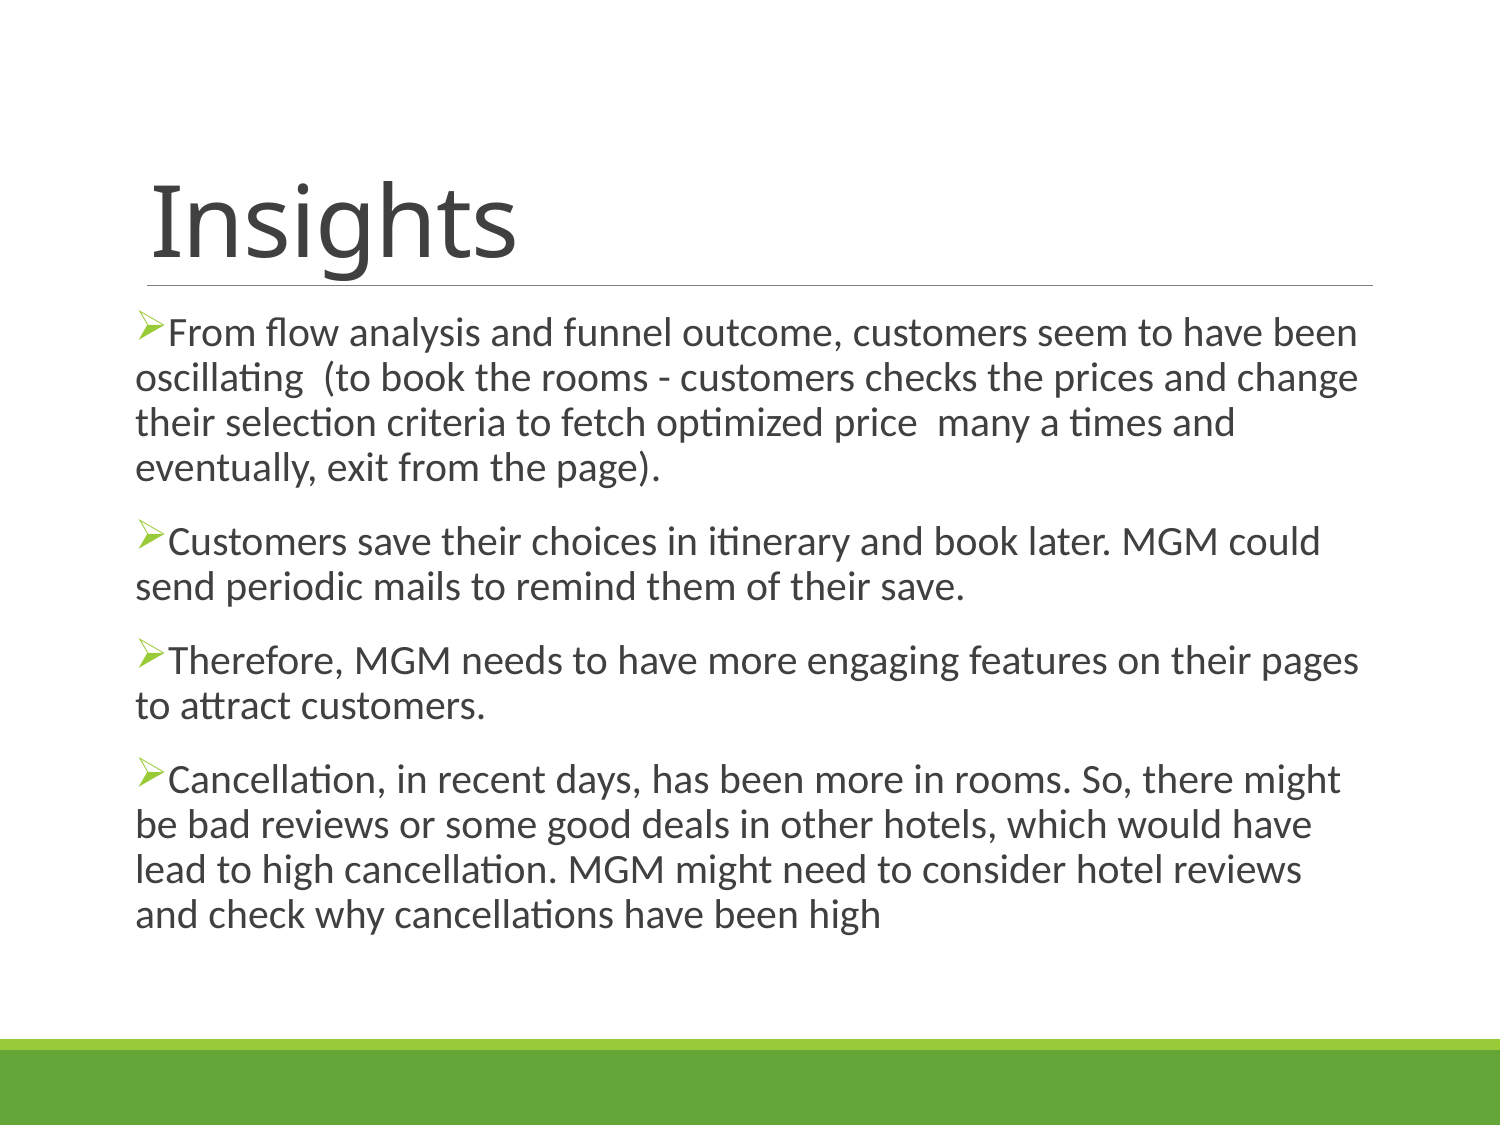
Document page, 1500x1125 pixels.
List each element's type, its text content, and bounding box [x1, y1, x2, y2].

list From flow analysis and funnel outcome, customers seem to have been oscillating (to book the rooms - customers checks the prices and change their selection criteria to fetch optimized price many a times and eventually, exit from the page). Customers save their choices in itinerary and book later. MGM could send periodic mails to remind them of their save. Therefore, MGM needs to have more engaging features on their pages to attract customers. Cancellation, in recent days, has been more in rooms. So, there might be bad reviews or some good deals in other hotels, which would have lead to high cancellation. MGM might need to consider hotel reviews and check why cancellations have been high [135, 302, 1373, 963]
title Insights [135, 47, 1373, 285]
